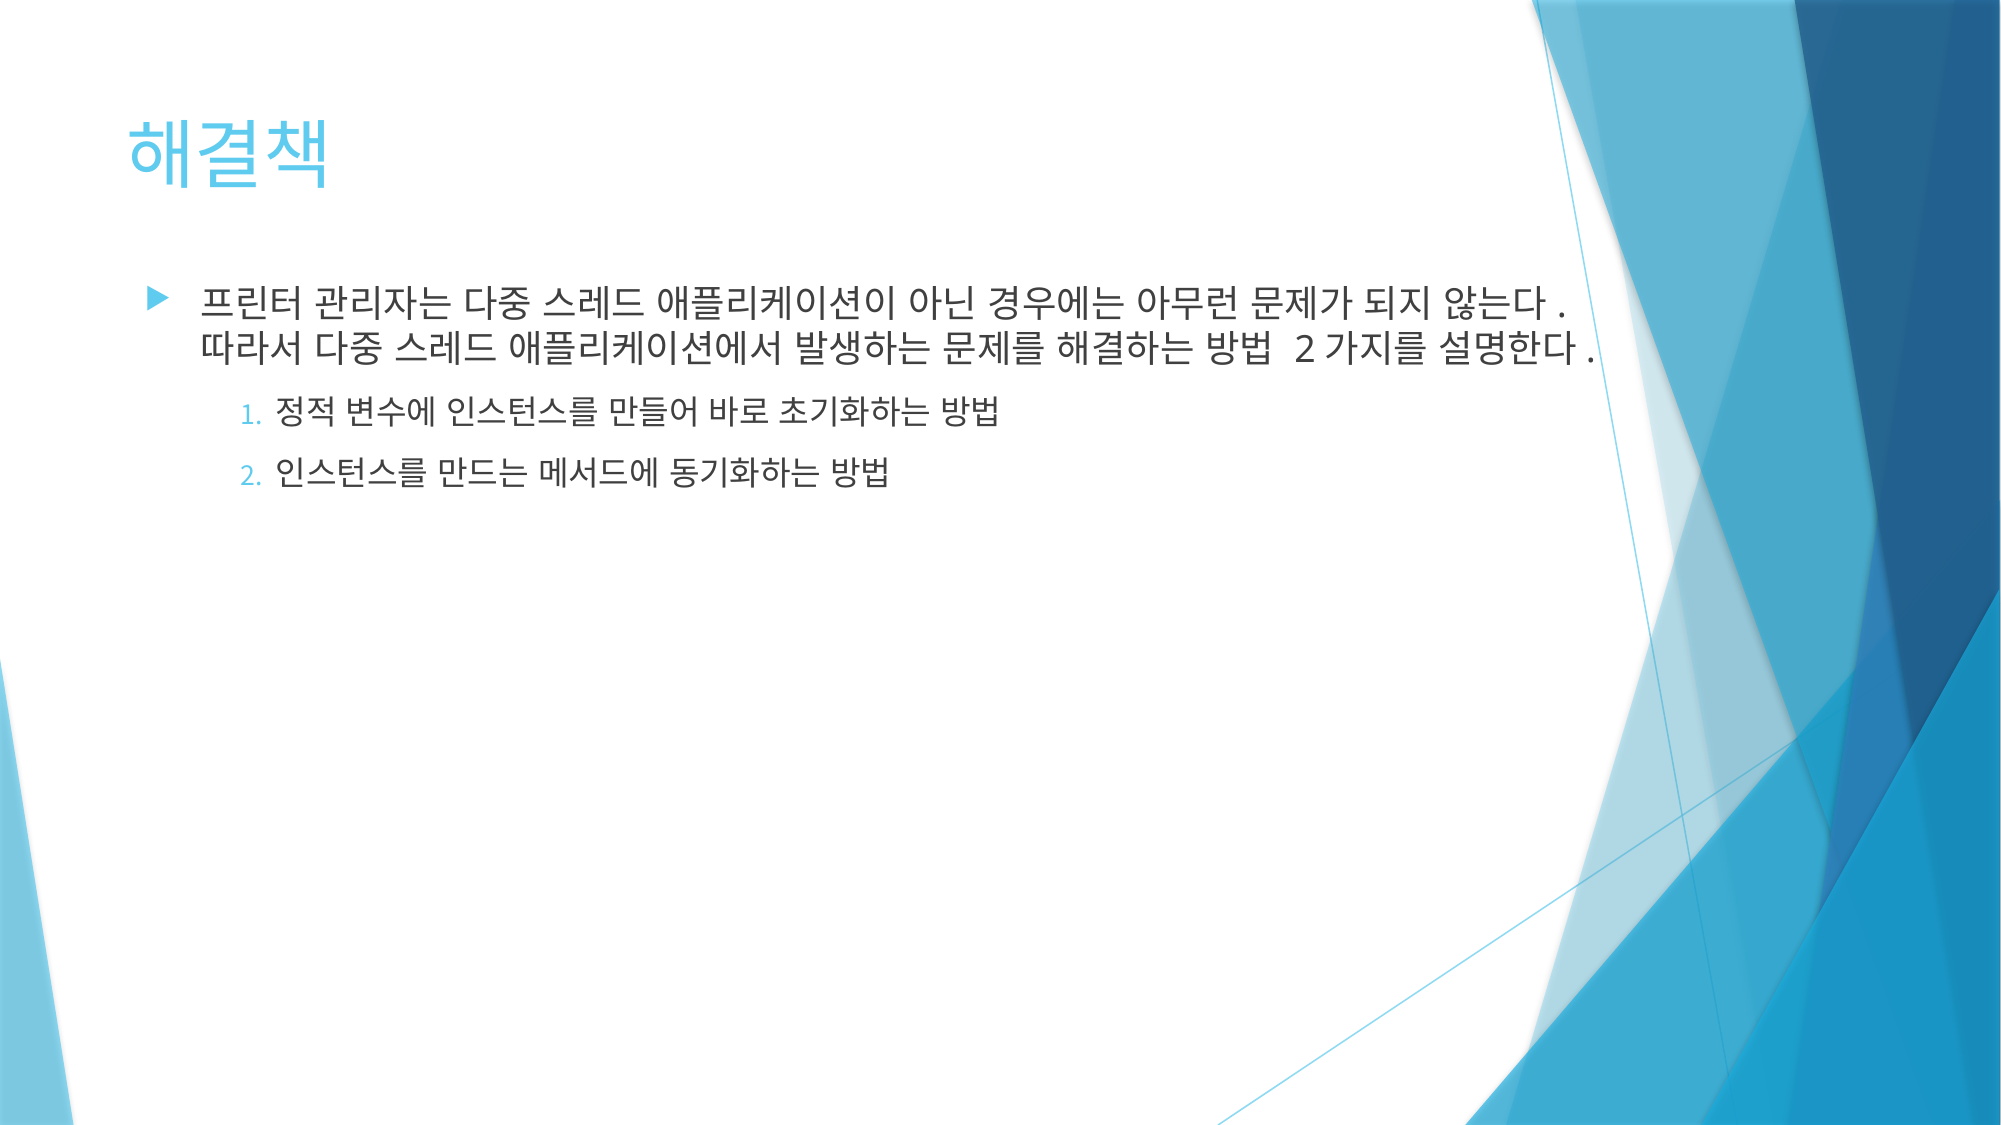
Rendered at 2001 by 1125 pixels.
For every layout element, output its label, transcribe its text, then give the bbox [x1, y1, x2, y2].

title 해결책 [111, 99, 1522, 317]
list 프린터 관리자는 다중 스레드 애플리케이션이 아닌 경우에는 아무런 문제가 되지 않는다. 따라서 다중 스레드 애플리케이션에서 발생하는 문제를 해결하는 방법 2가지를 설명한다. 정적 변수에 인스턴스를 만들어 바로 초기화하는 방법 인스턴스를 만드는 메서드에 동기화하는 방법 [129, 272, 1652, 1021]
